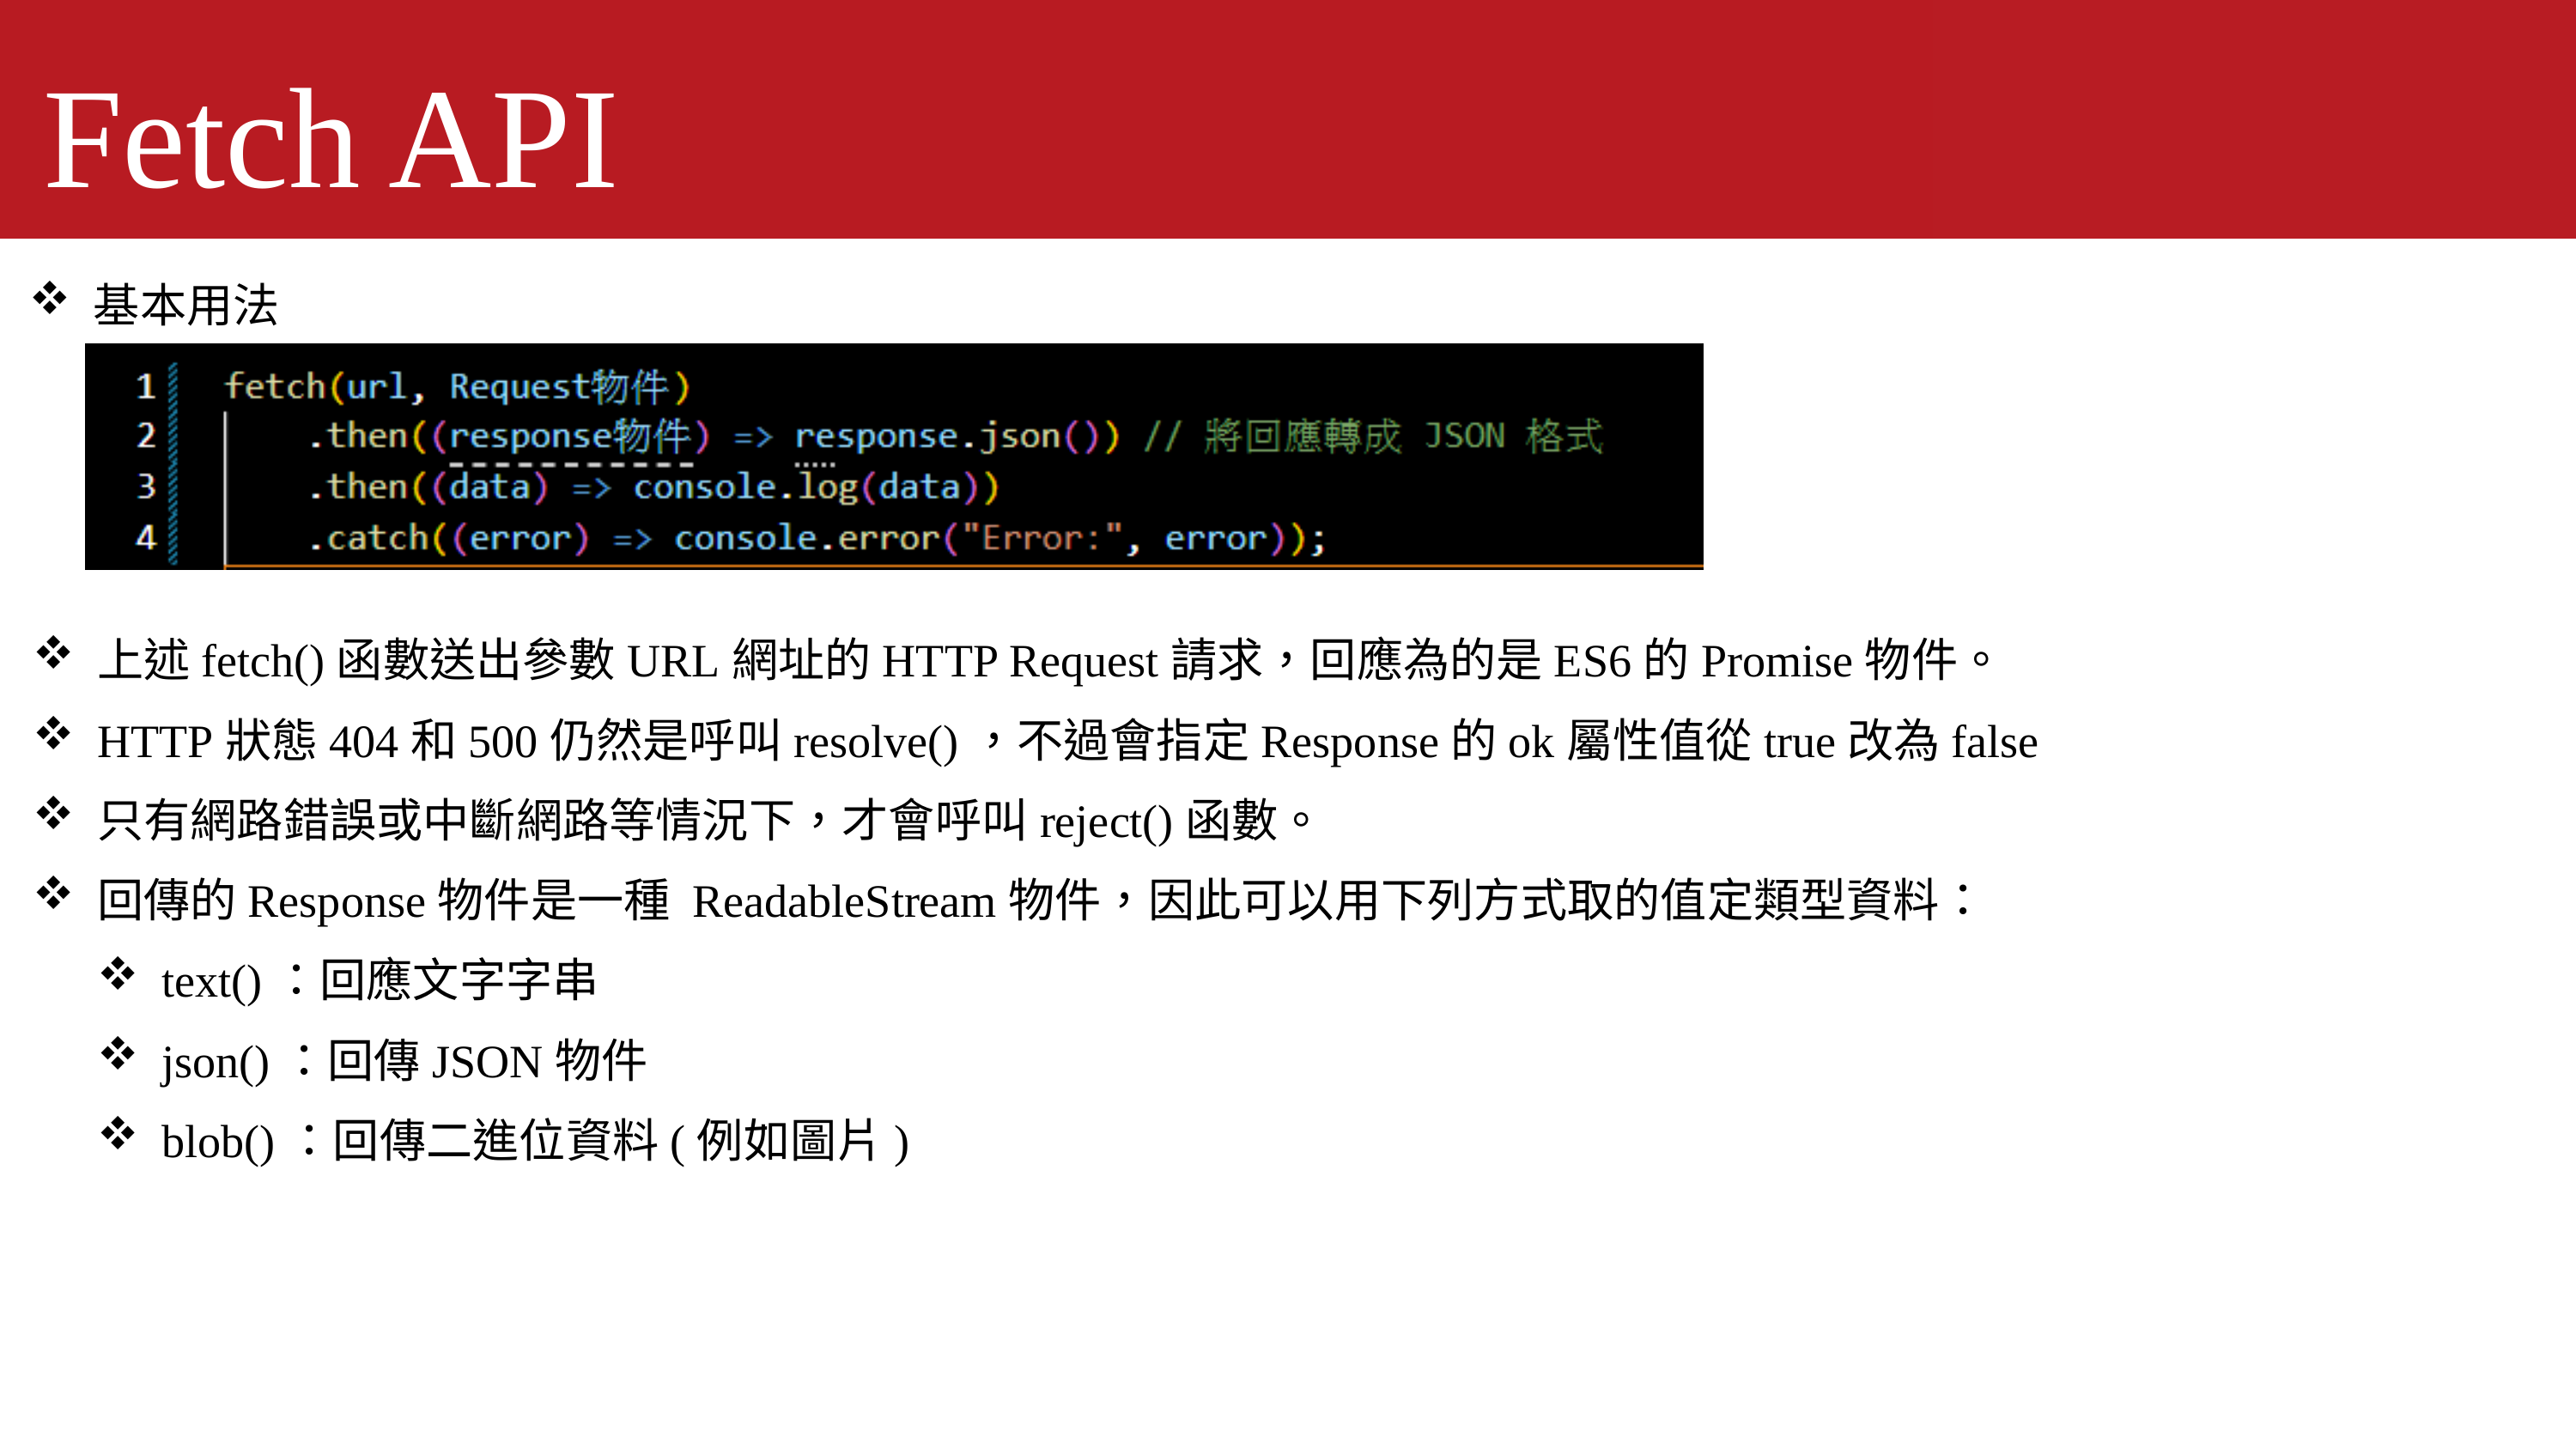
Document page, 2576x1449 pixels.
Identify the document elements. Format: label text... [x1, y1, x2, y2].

picture [85, 343, 1704, 570]
text_box 上述fetch()函數送出參數URL網址的HTTP Request請求，回應為的是ES6的Promise物件。 HTTP狀態404和500仍然是呼叫resolve()，不過會指定Response的ok屬性值從true改為false 只有網路錯誤或中斷網路等情況下，才會呼叫reject()函數。 回傳的Response物件是一種 ReadableStream物件，因此可以用下列方式取的值定類型資料： text()：回應文字字串 json()：回傳JSON物件 blob()：回傳二進位資料(例如圖片) [33, 606, 2548, 1167]
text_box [0, 0, 2576, 239]
text_box 基本用法 [28, 251, 2544, 332]
